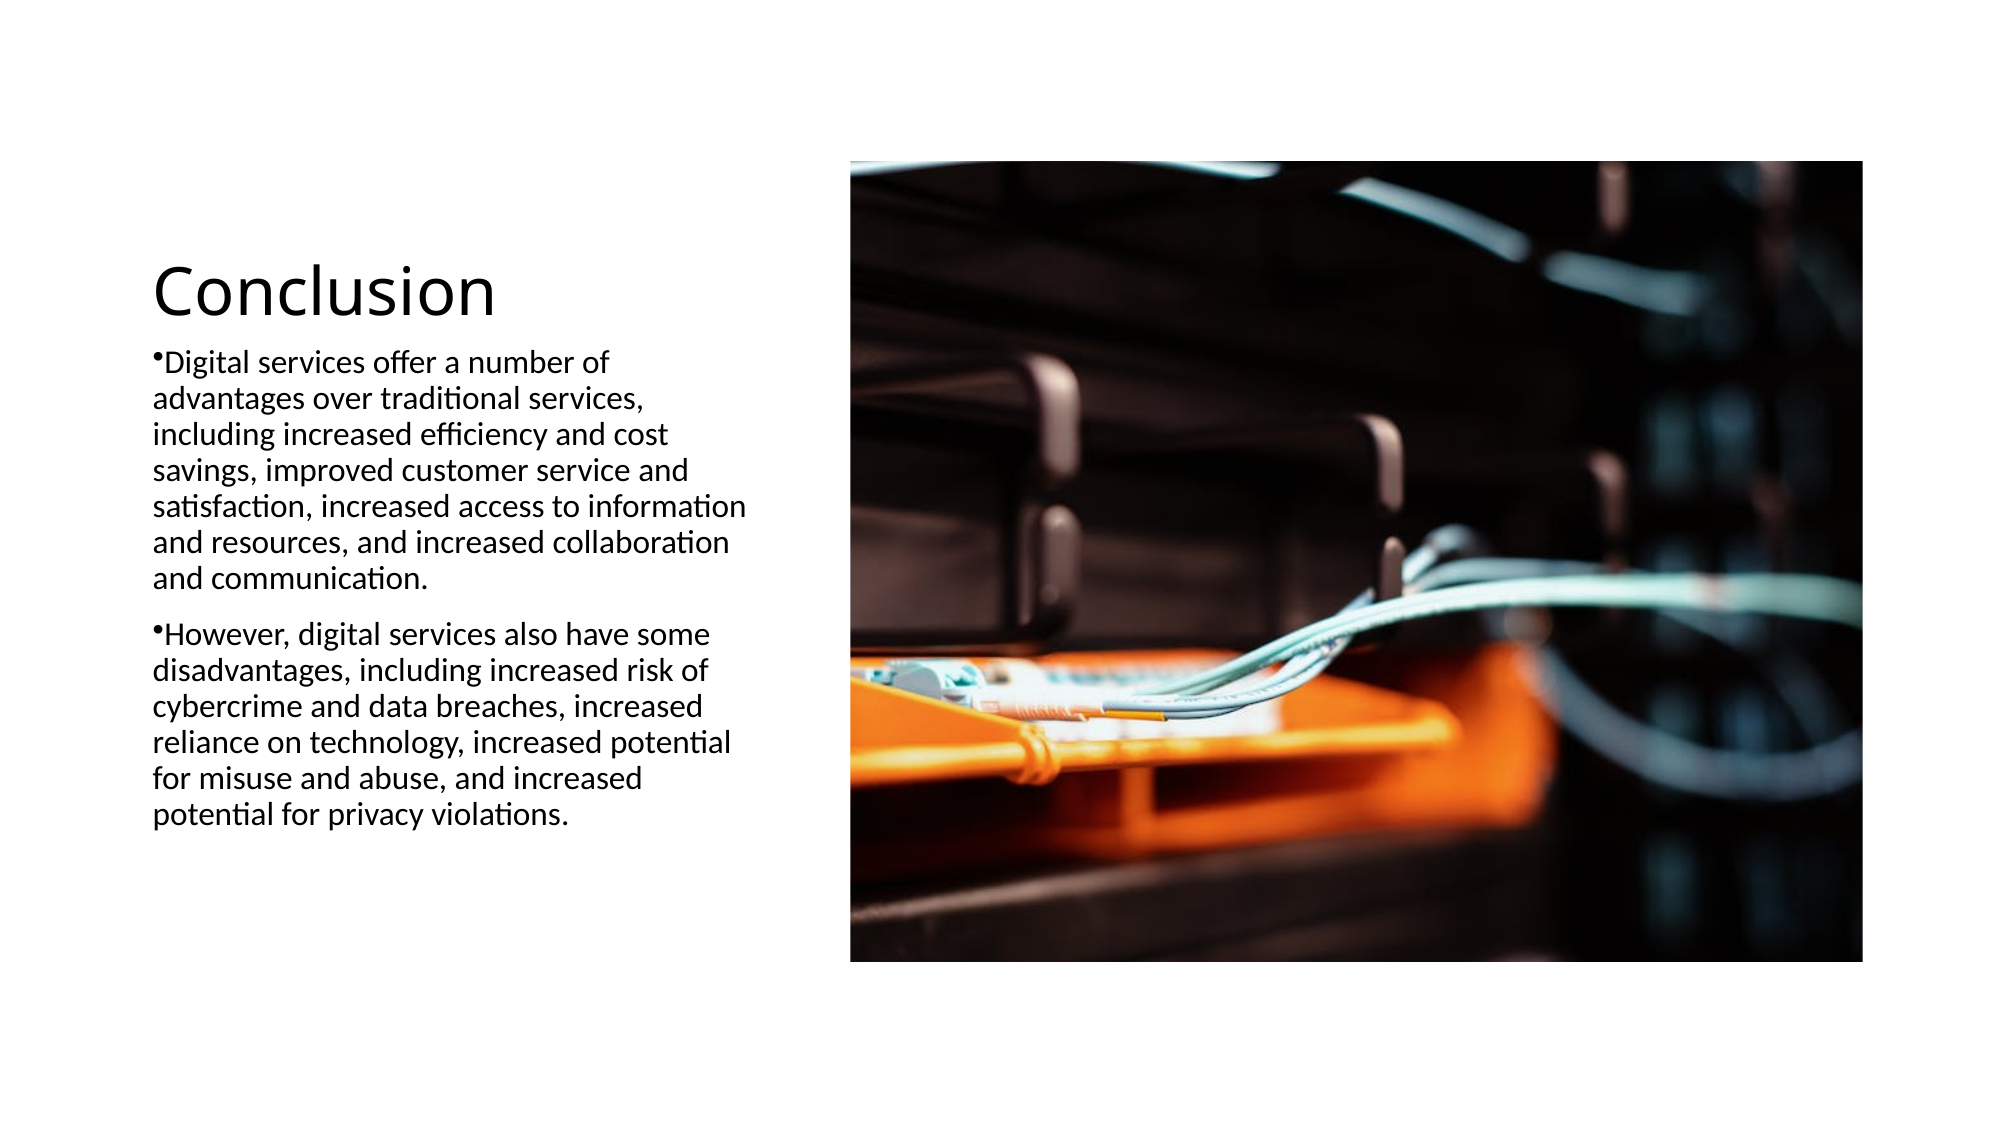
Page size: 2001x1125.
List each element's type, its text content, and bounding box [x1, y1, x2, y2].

list Digital services offer a number of advantages over traditional services, including increased efficiency and cost savings, improved customer service and satisfaction, increased access to information and resources, and increased collaboration and communication. However, digital services also have some disadvantages, including increased risk of cybercrime and data breaches, increased reliance on technology, increased potential for misuse and abuse, and increased potential for privacy violations. [137, 337, 783, 963]
picture [850, 161, 1863, 962]
title Conclusion [137, 75, 783, 337]
